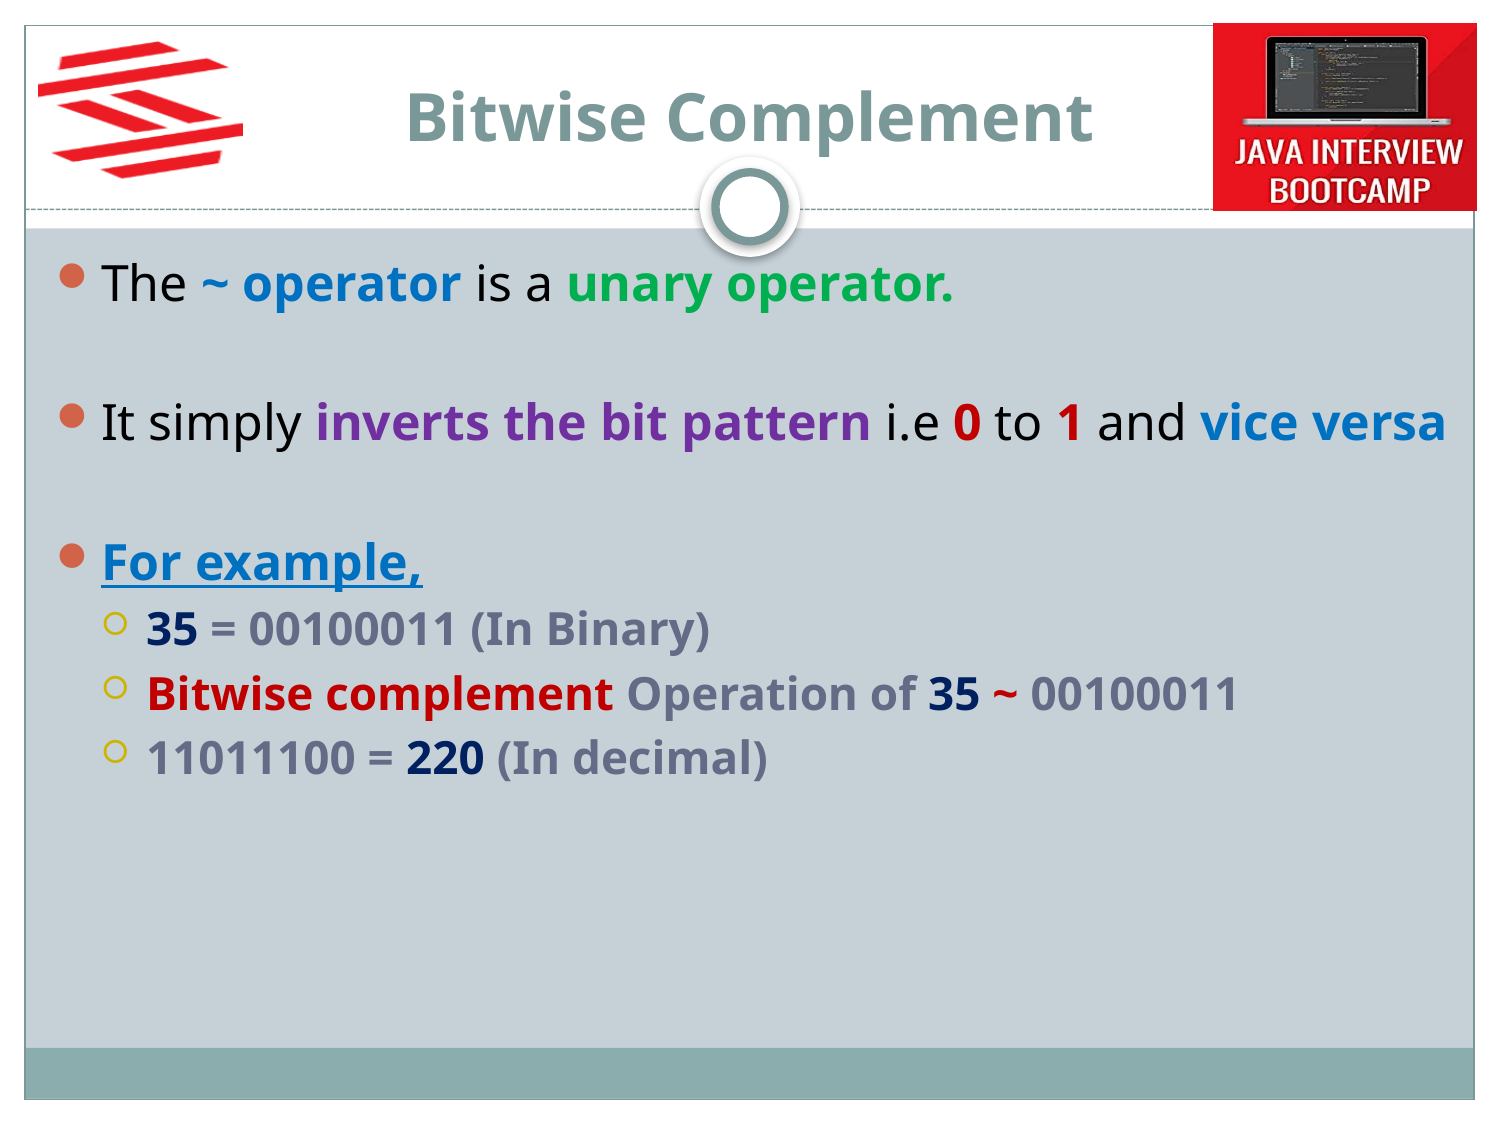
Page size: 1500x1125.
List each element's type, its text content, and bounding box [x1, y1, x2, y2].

picture [1213, 23, 1477, 212]
list The ~ operator is a unary operator. It simply inverts the bit pattern i.e 0 to 1 and vice versa For example, 35 = 00100011 (In Binary) Bitwise complement Operation of 35 ~ 00100011 11011100 = 220 (In decimal) [41, 243, 1471, 1125]
picture [37, 40, 243, 185]
title Bitwise Complement [237, 37, 1206, 162]
